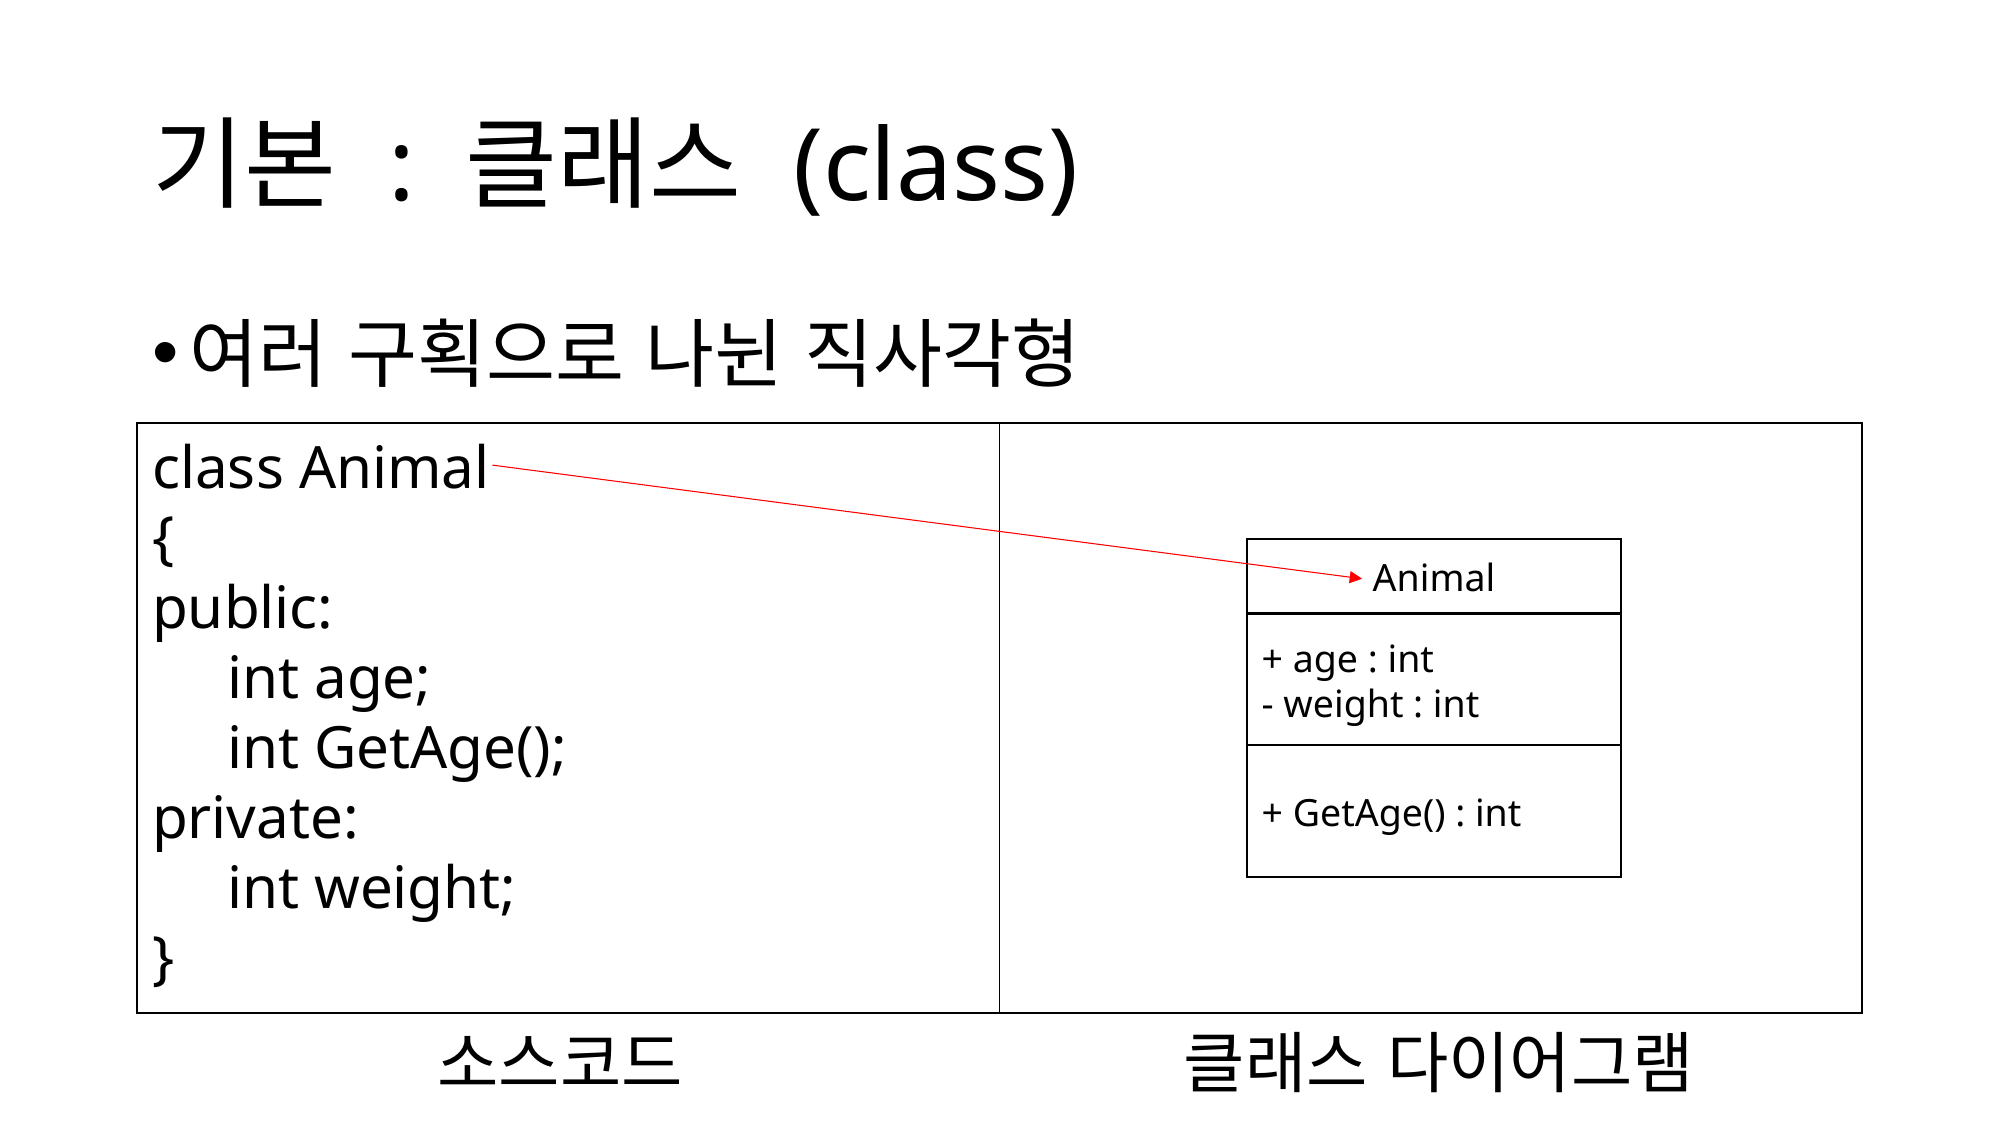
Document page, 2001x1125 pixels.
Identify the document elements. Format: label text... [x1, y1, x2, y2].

text_box class Animal { public: int age; int GetAge(); private: int weight; } [137, 422, 999, 998]
title 기본 : 클래스 (class) [137, 59, 1863, 278]
text_box 소스코드 [256, 1013, 866, 1108]
list 여러 구획으로 나뉜 직사각형 [137, 299, 1863, 1014]
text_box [492, 465, 1363, 579]
text_box 클래스 다이어그램 [1134, 1013, 1744, 1108]
text_box + GetAge() : int [1246, 744, 1622, 878]
text_box + age : int - weight : int [1246, 613, 1622, 744]
text_box Animal [1246, 538, 1622, 613]
